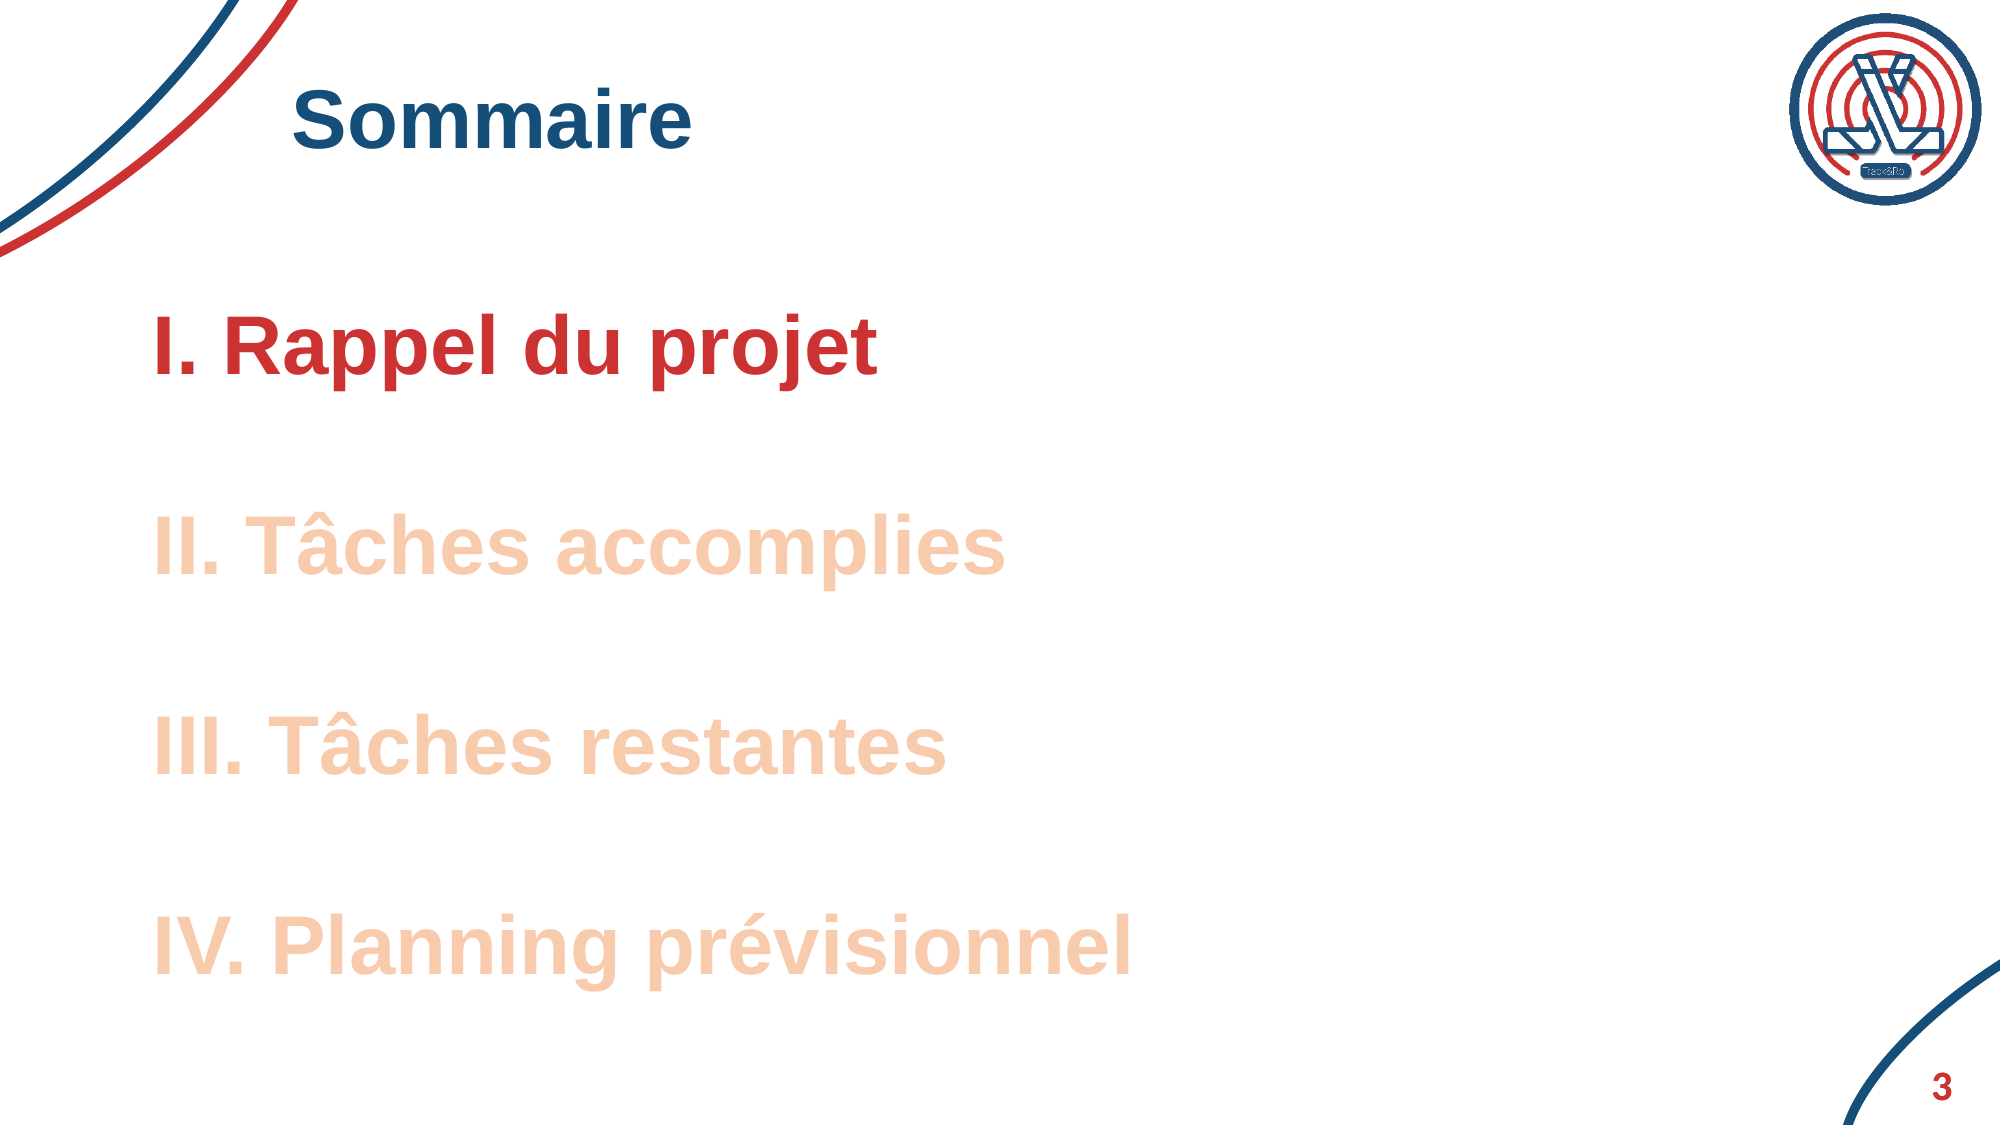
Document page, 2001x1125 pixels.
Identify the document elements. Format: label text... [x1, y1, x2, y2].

text_box [1846, 1052, 1893, 1125]
picture [1784, 8, 1986, 210]
text_box I. Rappel du projet II. Tâches accomplies III. Tâches restantes IV. Planning prévisionnel [138, 283, 1493, 999]
text_box [0, 0, 235, 229]
text_box 3 [1893, 1042, 1991, 1125]
text_box Track&Roll [138, 77, 1493, 283]
text_box [0, 0, 294, 254]
text_box [1903, 963, 2000, 1125]
text_box Sommaire [277, 57, 1055, 173]
